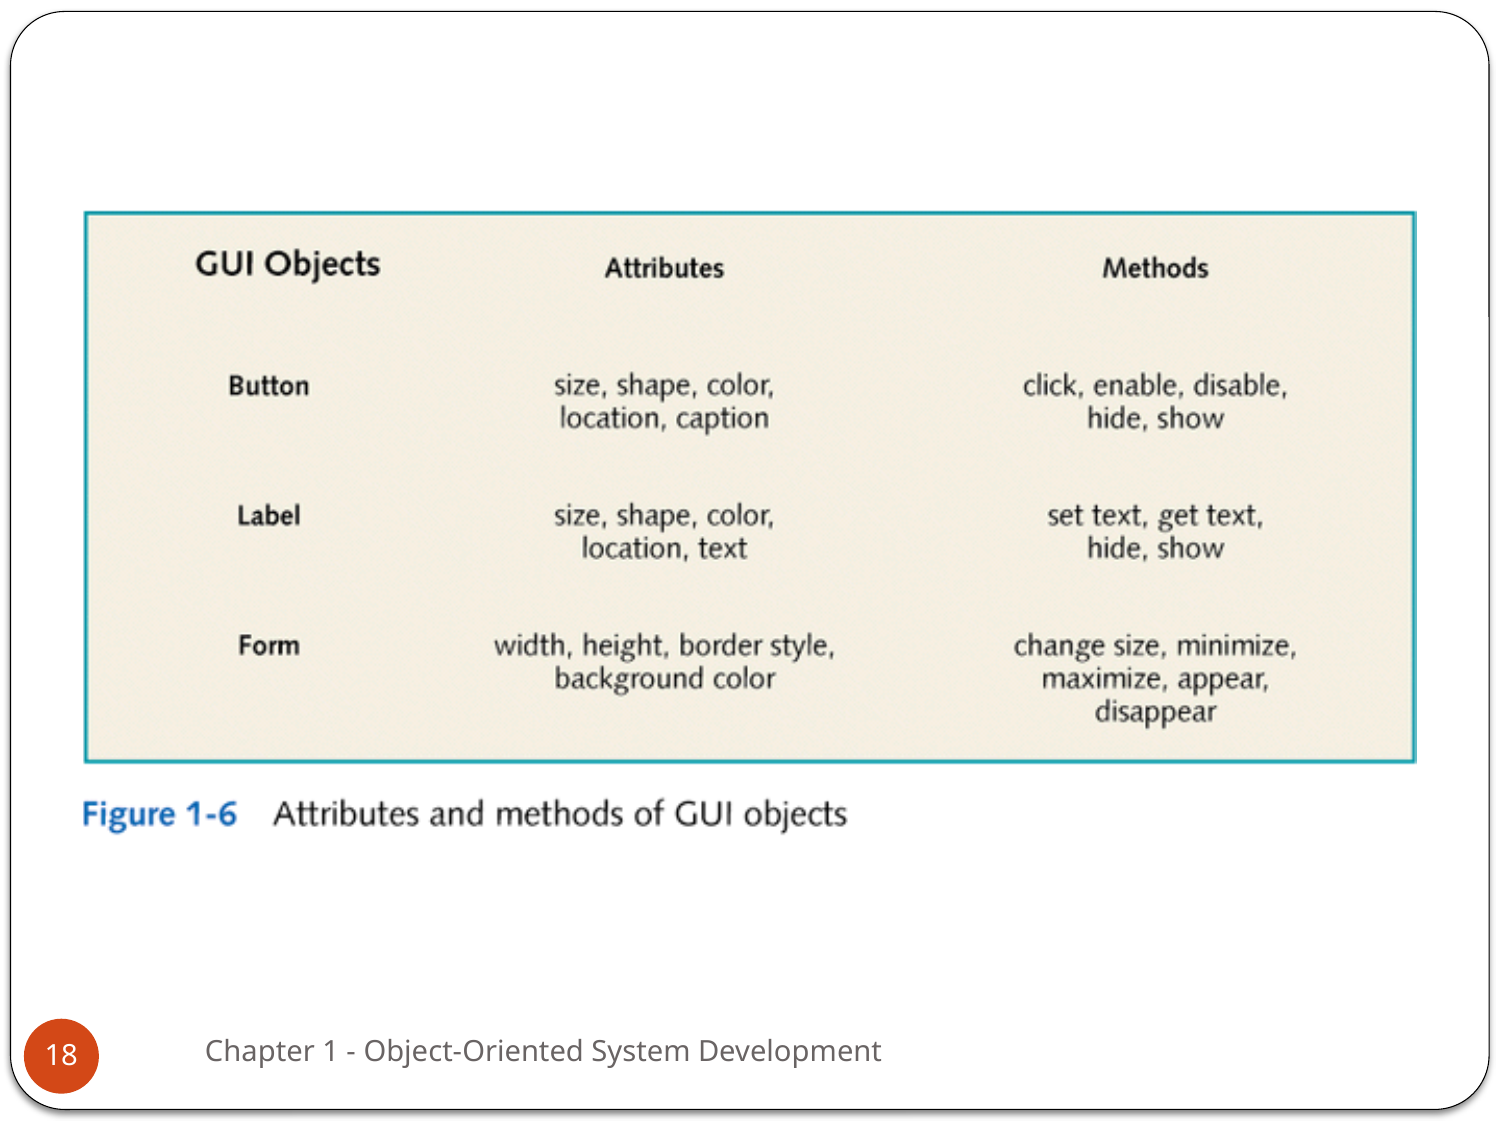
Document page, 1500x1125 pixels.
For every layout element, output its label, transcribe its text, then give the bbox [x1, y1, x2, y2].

footer Chapter 1 - Object-Oriented System Development [150, 1034, 938, 1088]
slide_number 18 [23, 1018, 99, 1094]
picture [83, 24, 1417, 1026]
